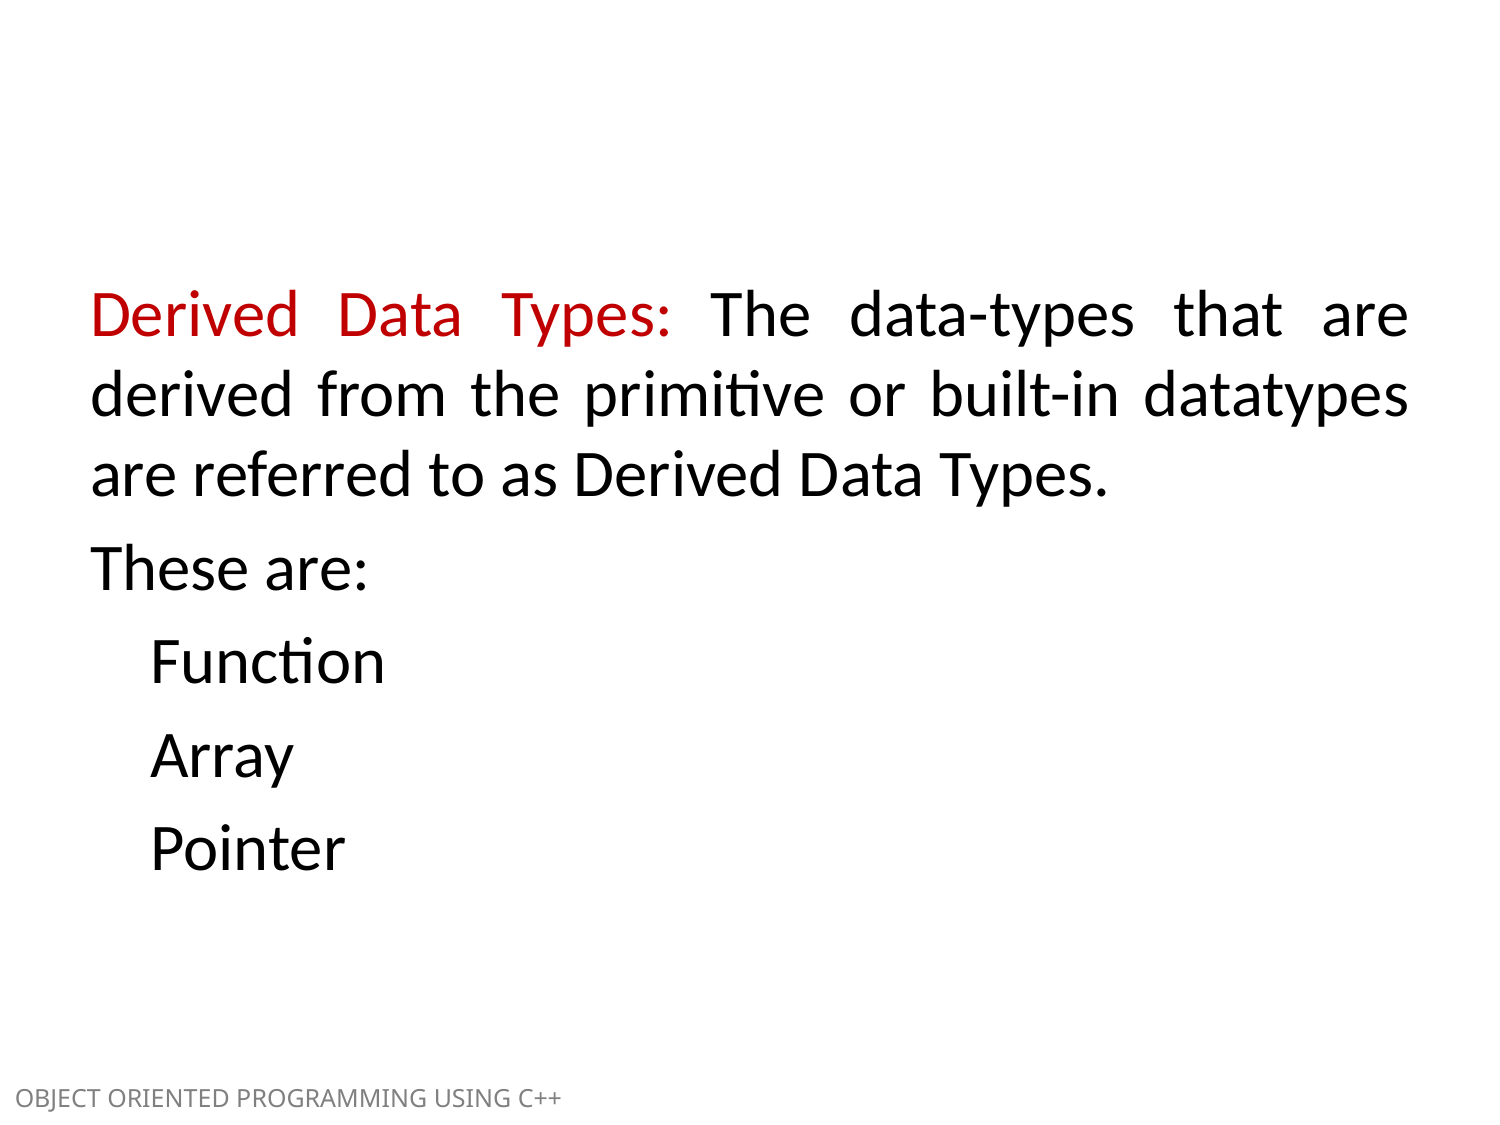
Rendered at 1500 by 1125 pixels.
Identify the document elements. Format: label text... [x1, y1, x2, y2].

list Derived Data Types: The data-types that are derived from the primitive or built-in datatypes are referred to as Derived Data Types. These are: Function Array Pointer [75, 262, 1425, 1005]
